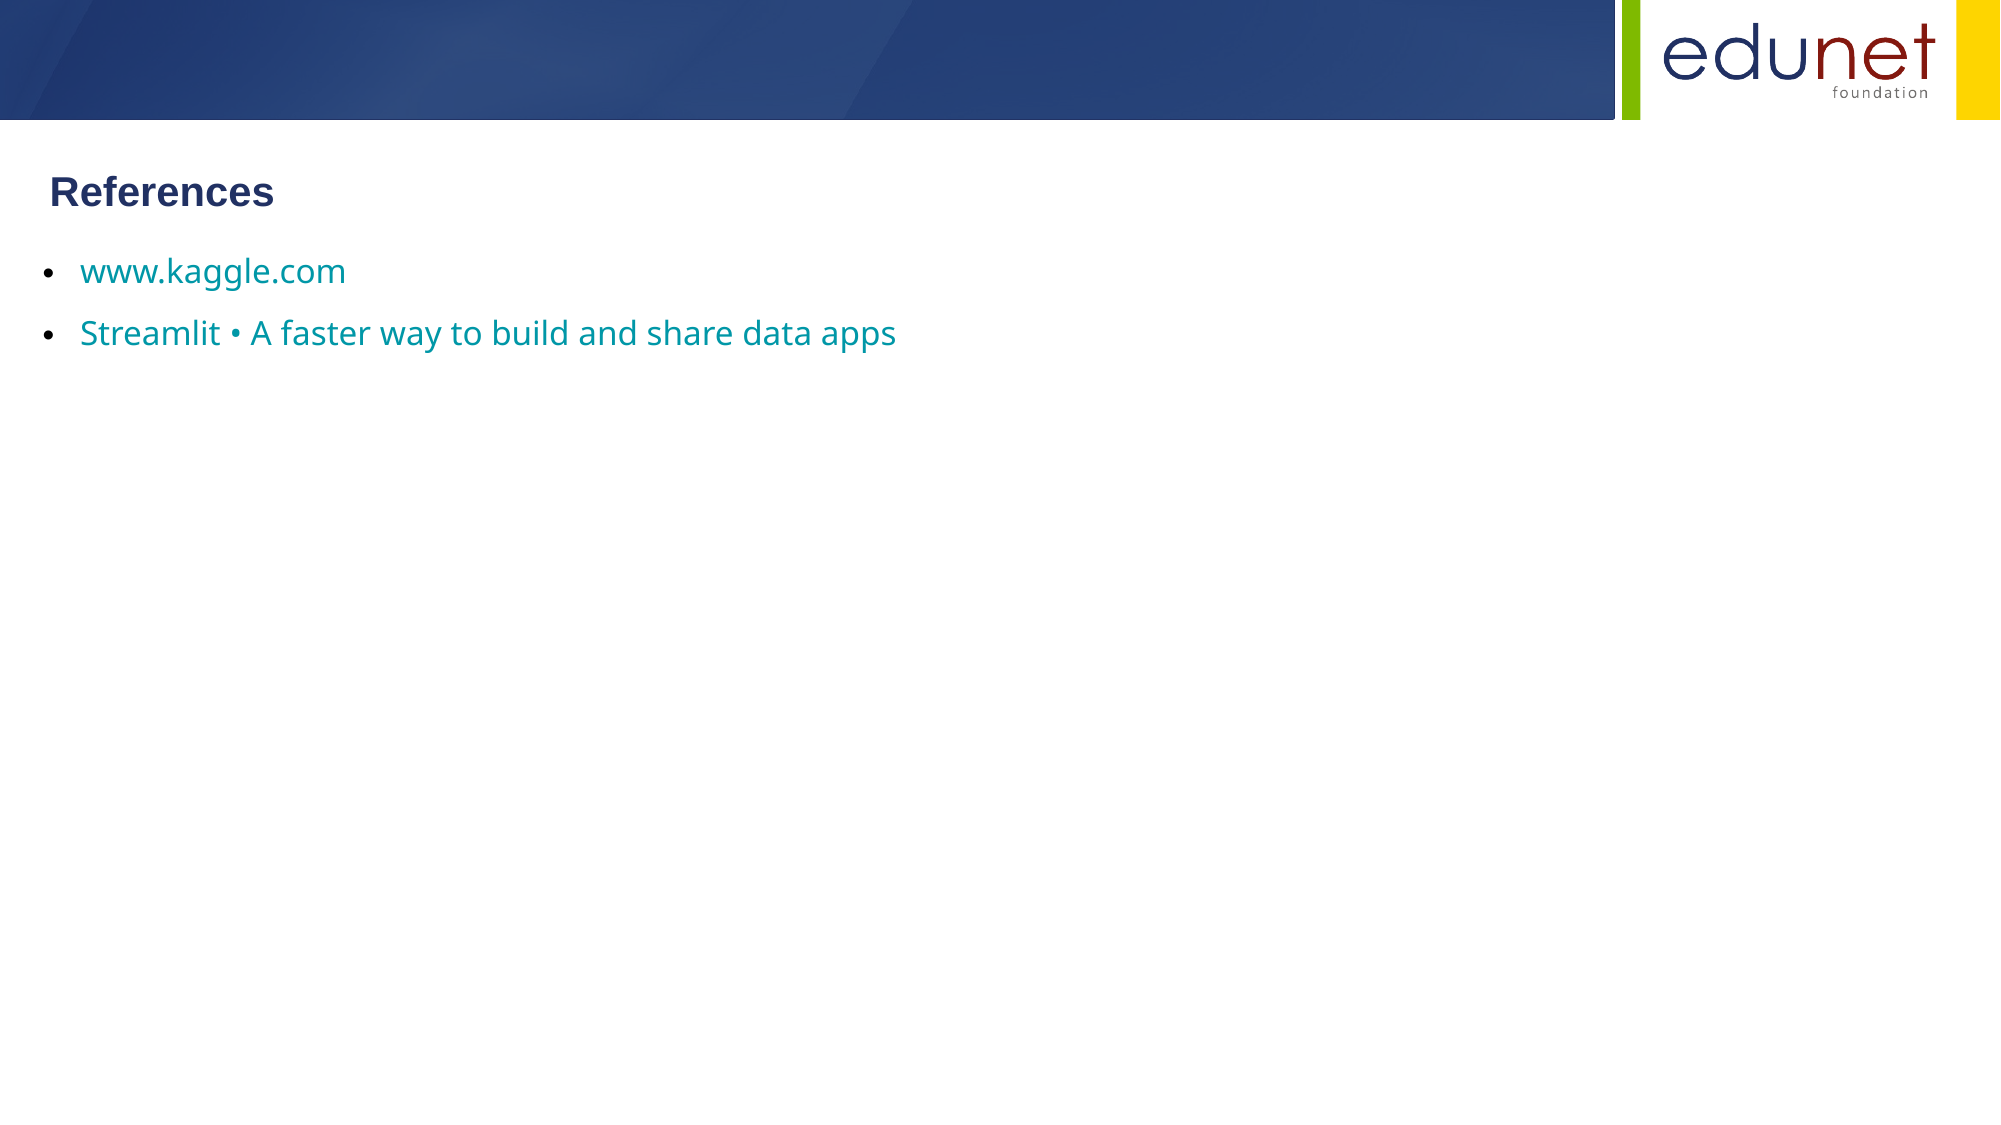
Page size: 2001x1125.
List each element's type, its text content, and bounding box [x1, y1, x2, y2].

picture [1652, 12, 1948, 108]
text_box References [34, 157, 1004, 223]
text_box www.kaggle.com Streamlit • A faster way to build and share data apps [27, 242, 1000, 427]
